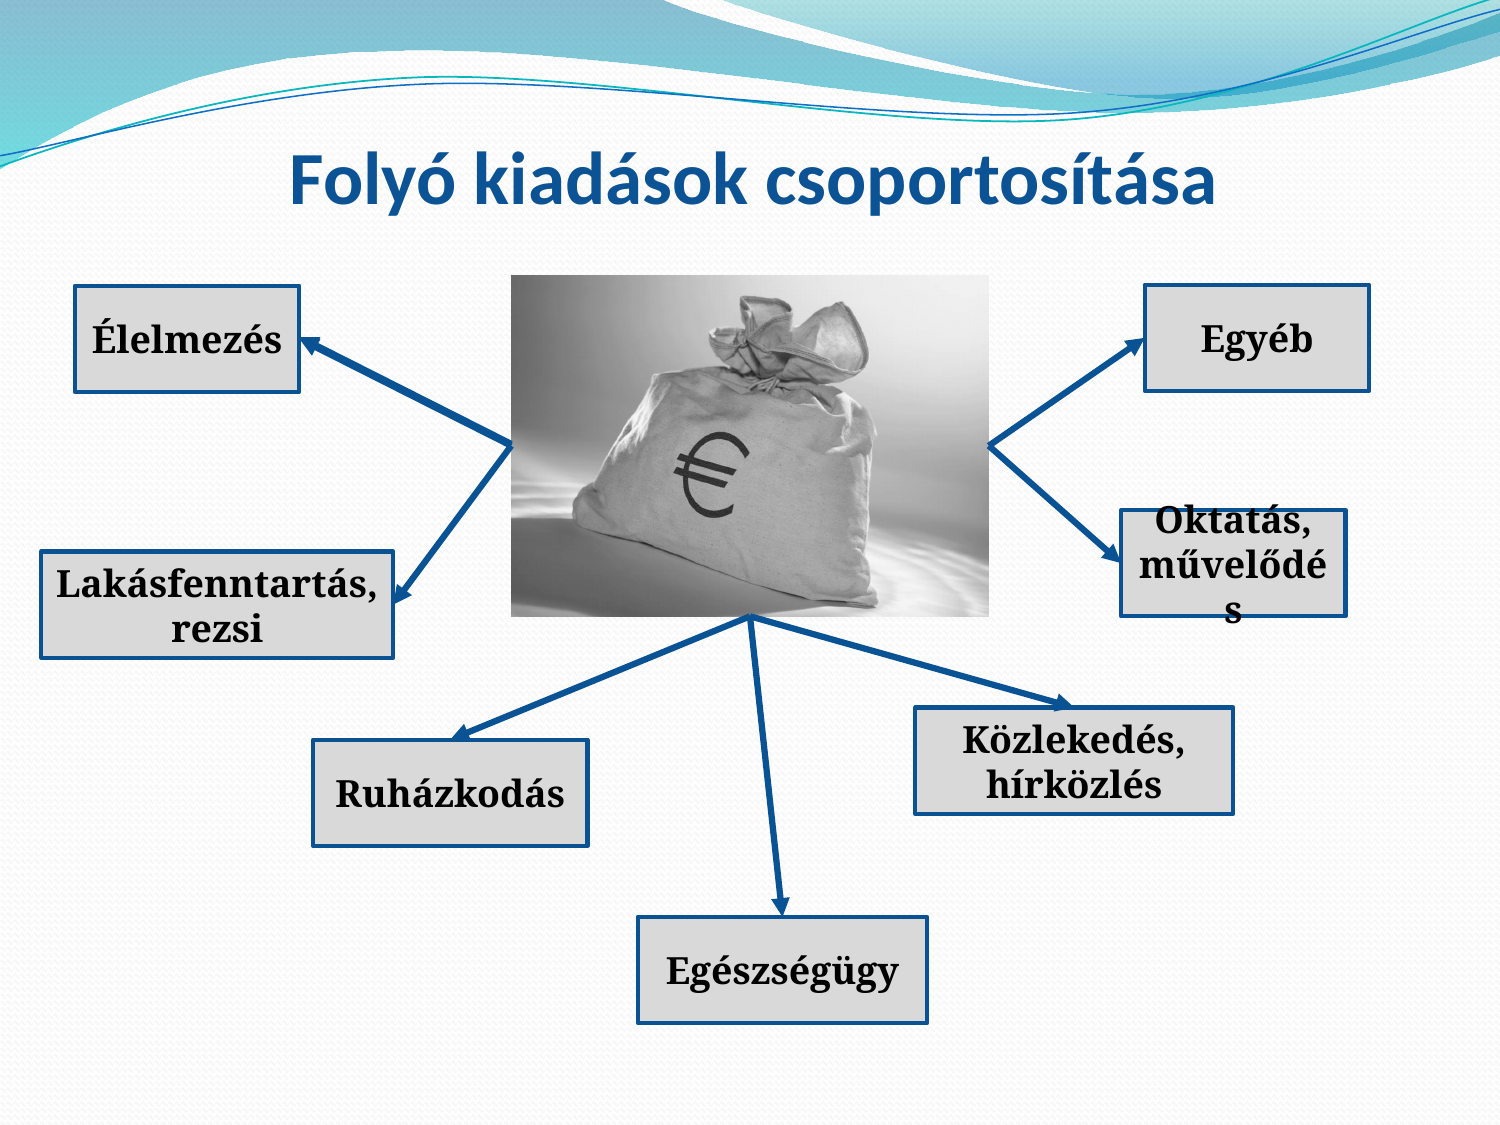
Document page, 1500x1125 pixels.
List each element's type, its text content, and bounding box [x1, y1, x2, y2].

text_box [749, 721, 783, 918]
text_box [299, 338, 512, 447]
text_box Ruházkodás [311, 738, 590, 848]
title Folyó kiadások csoportosítása [135, 47, 1373, 220]
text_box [988, 337, 1145, 447]
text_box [988, 445, 1122, 564]
text_box Egyéb [1143, 283, 1371, 393]
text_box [449, 616, 751, 740]
text_box Élelmezés [73, 284, 301, 394]
text_box Oktatás, művelődés [1119, 508, 1348, 618]
text_box Lakásfenntartás, rezsi [39, 549, 395, 660]
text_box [749, 616, 1075, 708]
picture [510, 274, 990, 616]
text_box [393, 457, 512, 605]
text_box Egészségügy [636, 915, 929, 1025]
text_box Közlekedés, hírközlés [913, 705, 1235, 816]
